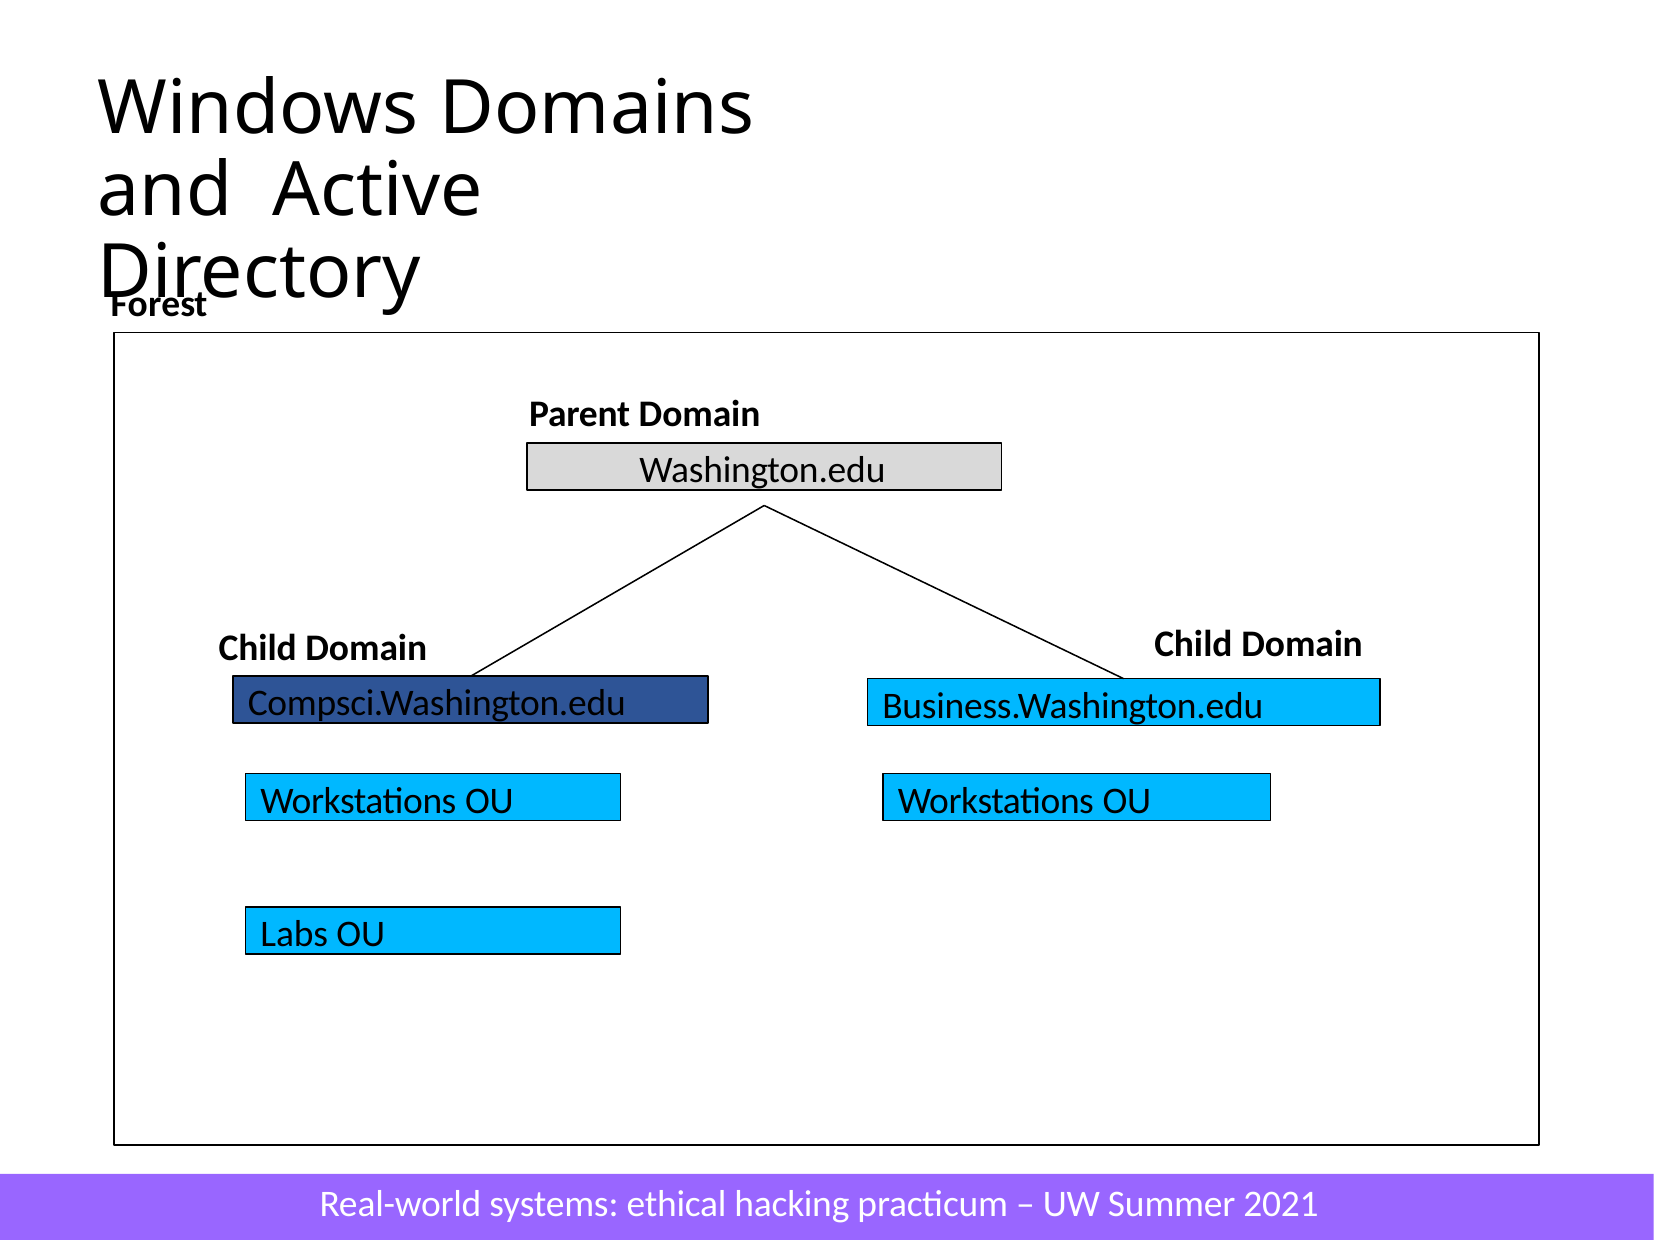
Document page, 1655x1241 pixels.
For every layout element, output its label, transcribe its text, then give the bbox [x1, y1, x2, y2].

text_box [114, 332, 1540, 1145]
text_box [469, 504, 1125, 680]
text_box Washington.edu [526, 442, 1002, 490]
text_box Child Domain [216, 621, 430, 669]
title Windows Domains and Active Directory [95, 54, 798, 313]
text_box Workstations OU [882, 773, 1271, 821]
text_box Parent Domain [527, 386, 765, 434]
footer Real-world systems: ethical hacking practicum – UW Summer 2021 [317, 1186, 1337, 1241]
text_box Workstations OU [245, 773, 621, 821]
text_box Labs OU [245, 907, 621, 955]
text_box Forest [108, 277, 209, 325]
text_box Child Domain [1152, 617, 1366, 665]
text_box Compsci.Washington.edu [232, 676, 708, 724]
text_box Business.Washington.edu [867, 678, 1380, 726]
